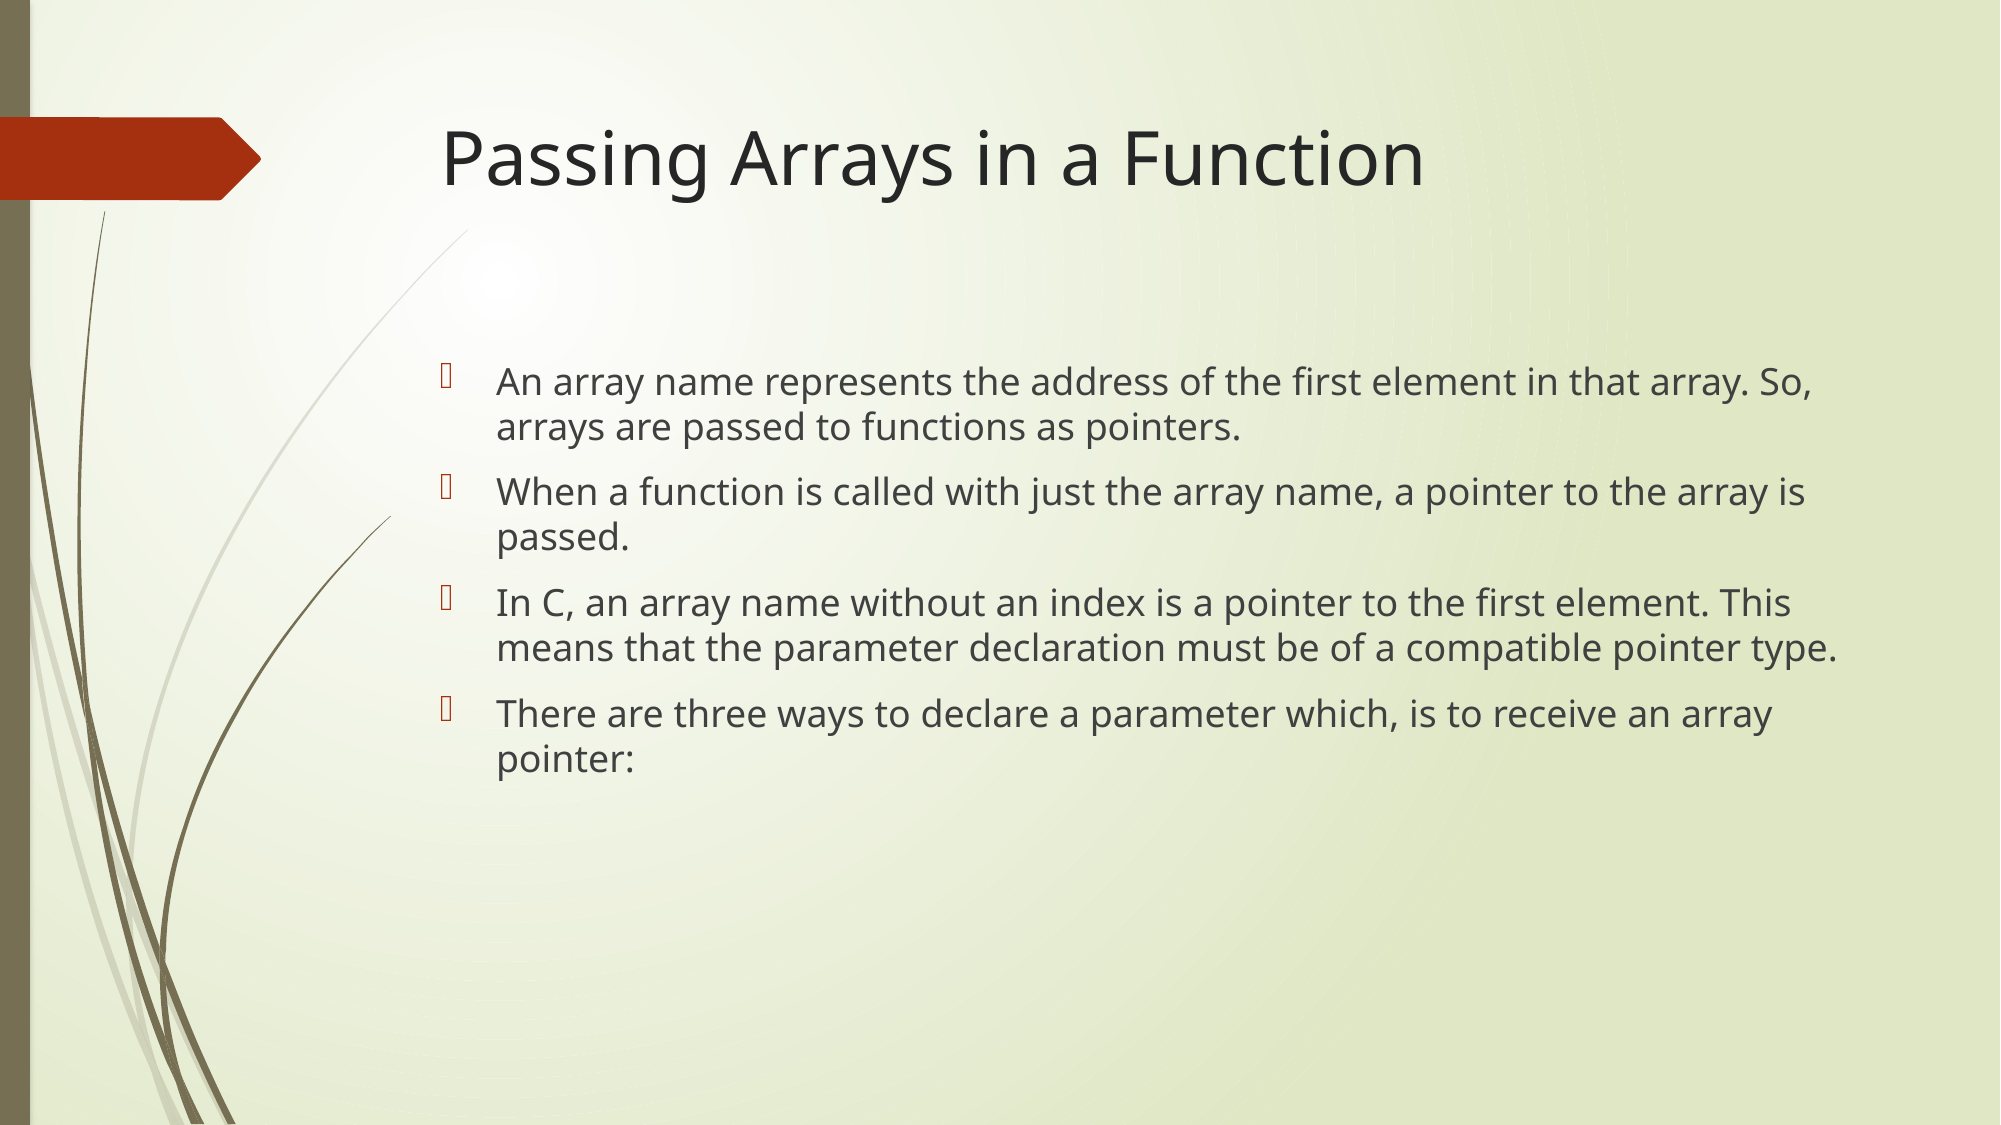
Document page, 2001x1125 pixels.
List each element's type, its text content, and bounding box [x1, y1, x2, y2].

title Passing Arrays in a Function [425, 102, 1888, 313]
list An array name represents the address of the first element in that array. So, arrays are passed to functions as pointers. When a function is called with just the array name, a pointer to the array is passed. In C, an array name without an index is a pointer to the first element. This means that the parameter declaration must be of a compatible pointer type. There are three ways to declare a parameter which, is to receive an array pointer: [424, 350, 1888, 970]
